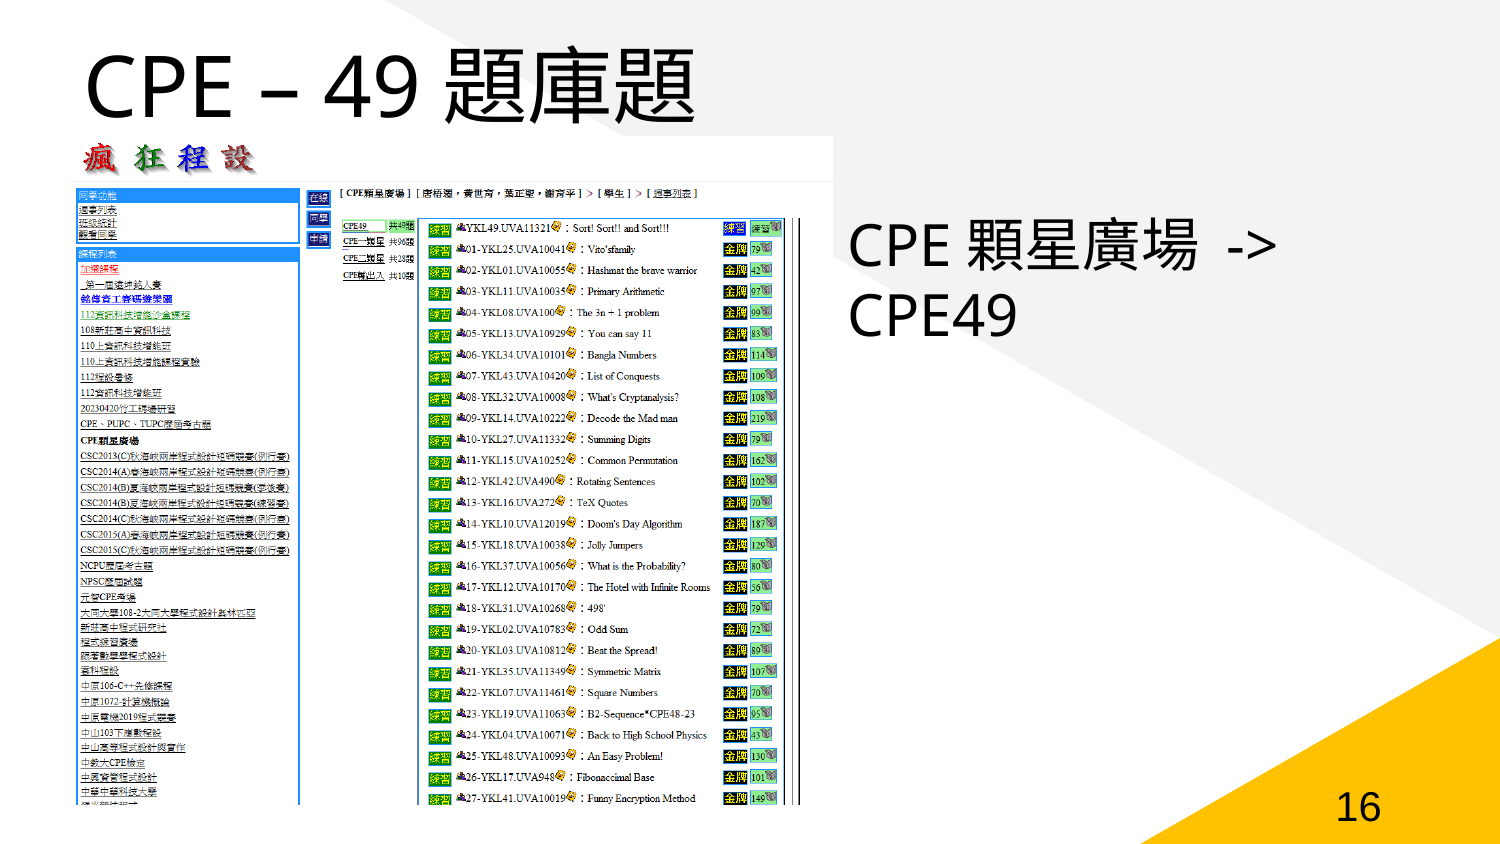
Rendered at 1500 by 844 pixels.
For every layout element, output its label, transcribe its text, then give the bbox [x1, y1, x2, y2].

slide_number 16 [1059, 782, 1397, 828]
title CPE – 49題庫題 [68, 16, 1397, 111]
picture [67, 136, 834, 805]
text_box CPE顆星廣場 -> CPE49 [838, 193, 1419, 288]
